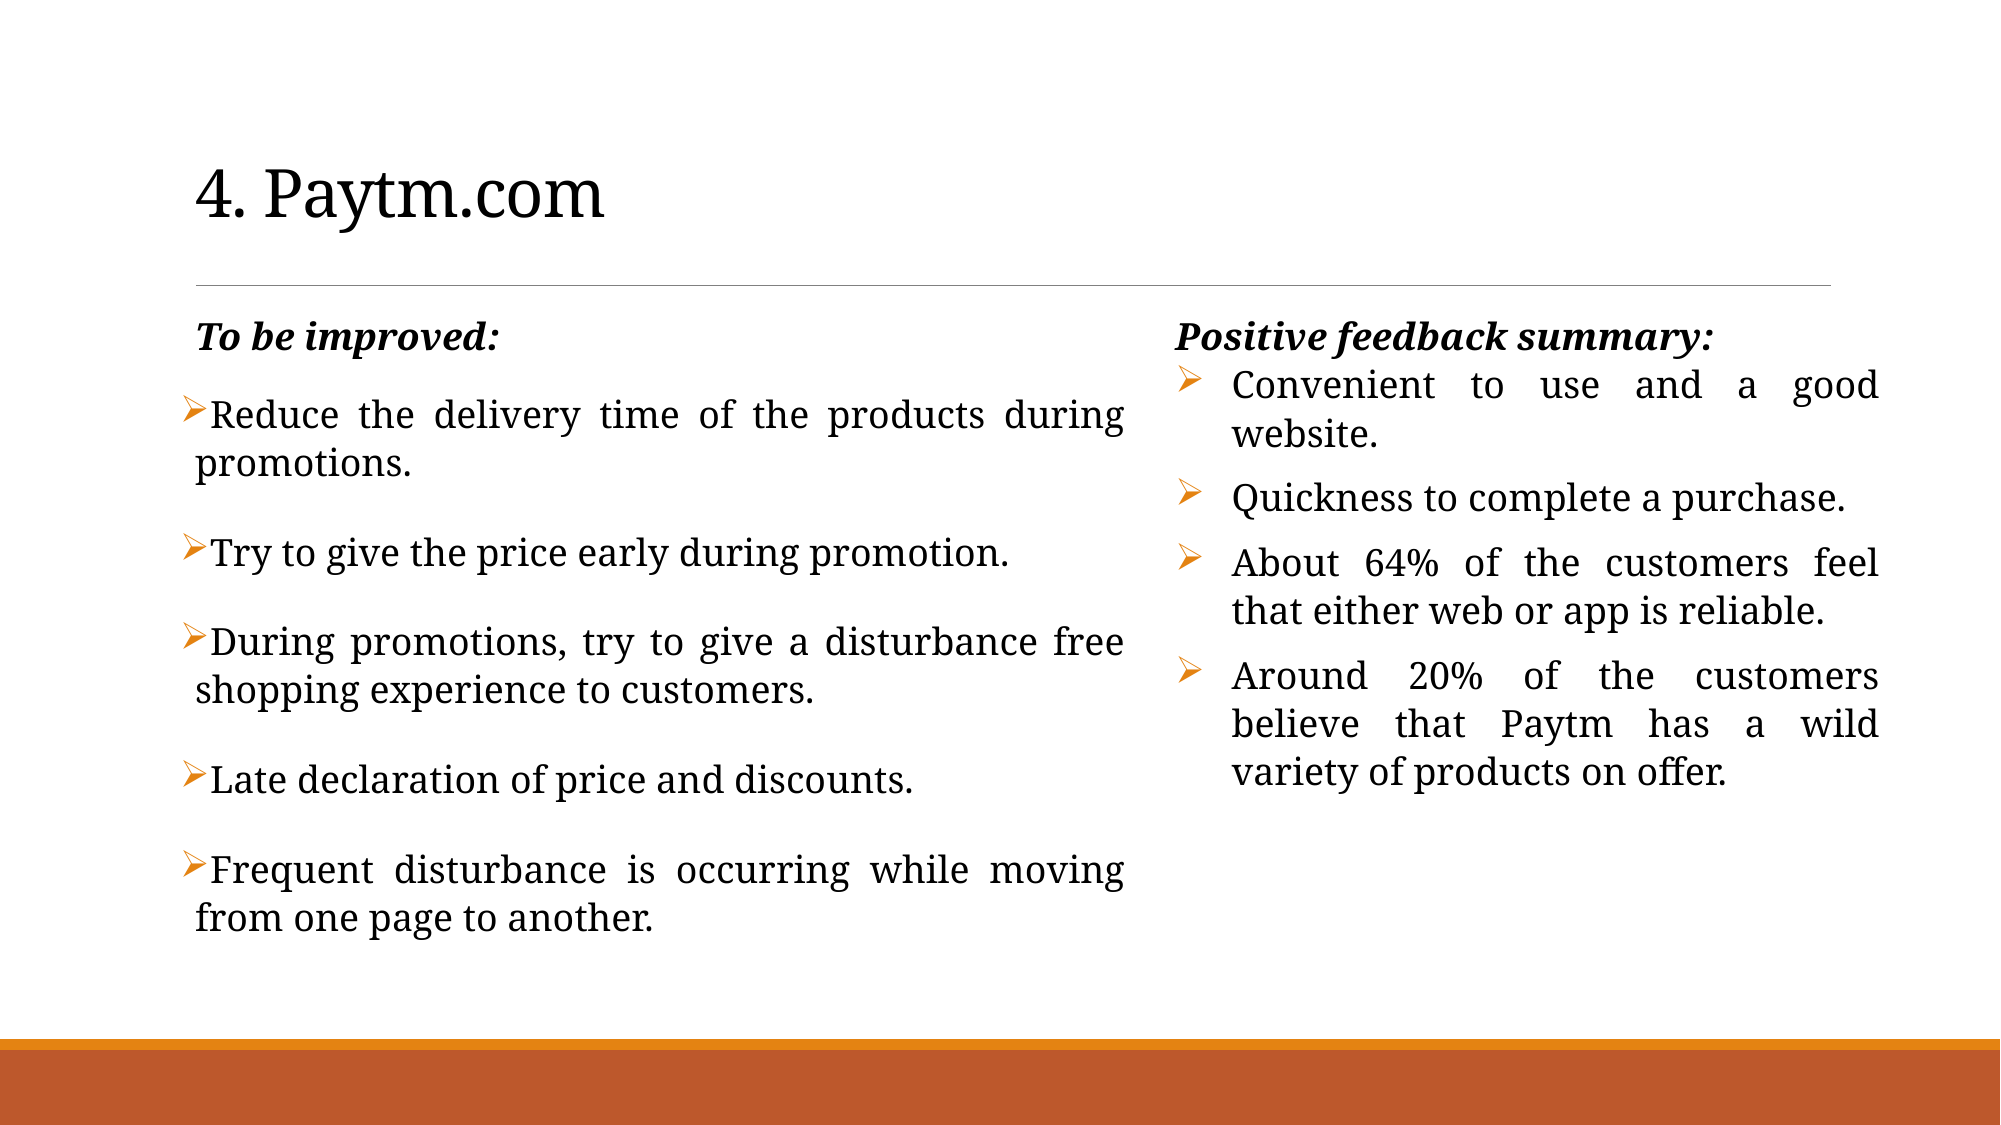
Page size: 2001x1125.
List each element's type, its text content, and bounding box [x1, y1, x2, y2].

text_box Positive feedback summary: Convenient to use and a good website. Quickness to complete a purchase. About 64% of the customers feel that either web or app is reliable. Around 20% of the customers believe that Paytm has a wild variety of products on offer. [1160, 302, 1895, 863]
title 4. Paytm.com [180, 47, 1830, 239]
list To be improved: Reduce the delivery time of the products during promotions. Try to give the price early during promotion. During promotions, try to give a disturbance free shopping experience to customers. Late declaration of price and discounts. Frequent disturbance is occurring while moving from one page to another. [180, 302, 1126, 963]
